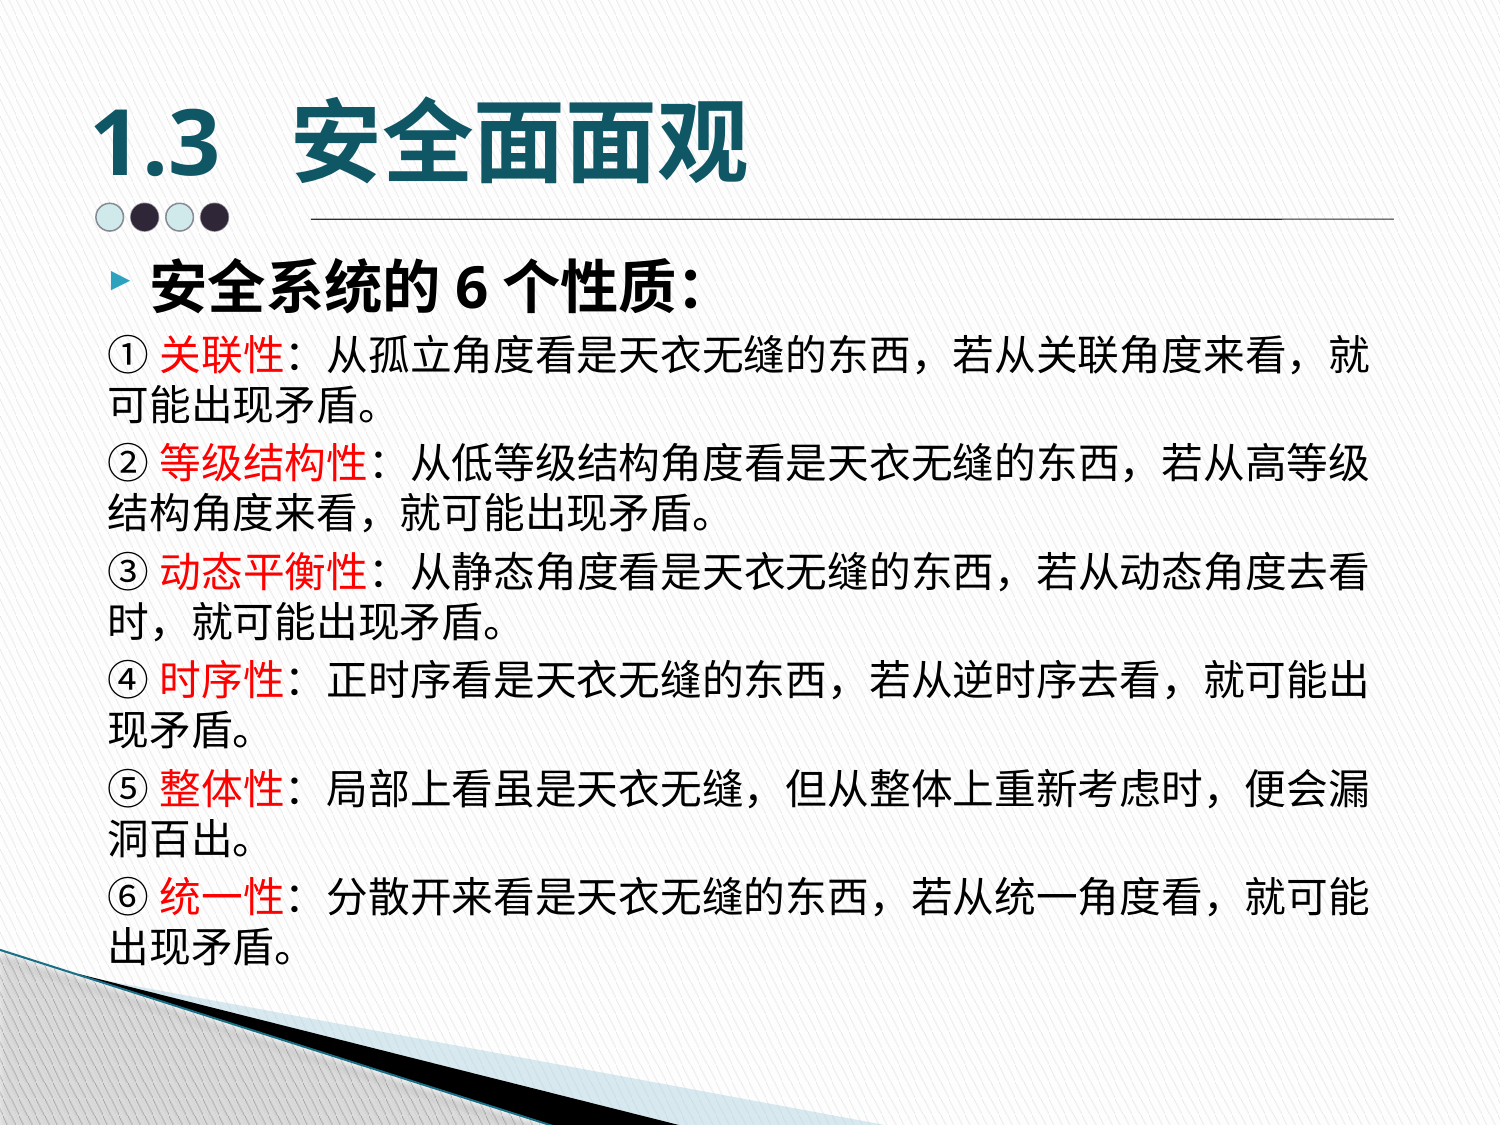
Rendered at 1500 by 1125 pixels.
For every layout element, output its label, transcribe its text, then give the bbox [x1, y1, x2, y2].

list 安全系统的6个性质： ①关联性：从孤立角度看是天衣无缝的东西，若从关联角度来看，就可能出现矛盾。 ②等级结构性：从低等级结构角度看是天衣无缝的东西，若从高等级结构角度来看，就可能出现矛盾。 ③动态平衡性：从静态角度看是天衣无缝的东西，若从动态角度去看时，就可能出现矛盾。 ④时序性：正时序看是天衣无缝的东西，若从逆时序去看，就可能出现矛盾。 ⑤整体性：局部上看虽是天衣无缝，但从整体上重新考虑时，便会漏洞百出。 ⑥统一性：分散开来看是天衣无缝的东西，若从统一角度看，就可能出现矛盾。 [75, 243, 1425, 986]
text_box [95, 203, 229, 232]
title 1.3 安全面面观 [75, 45, 1425, 233]
